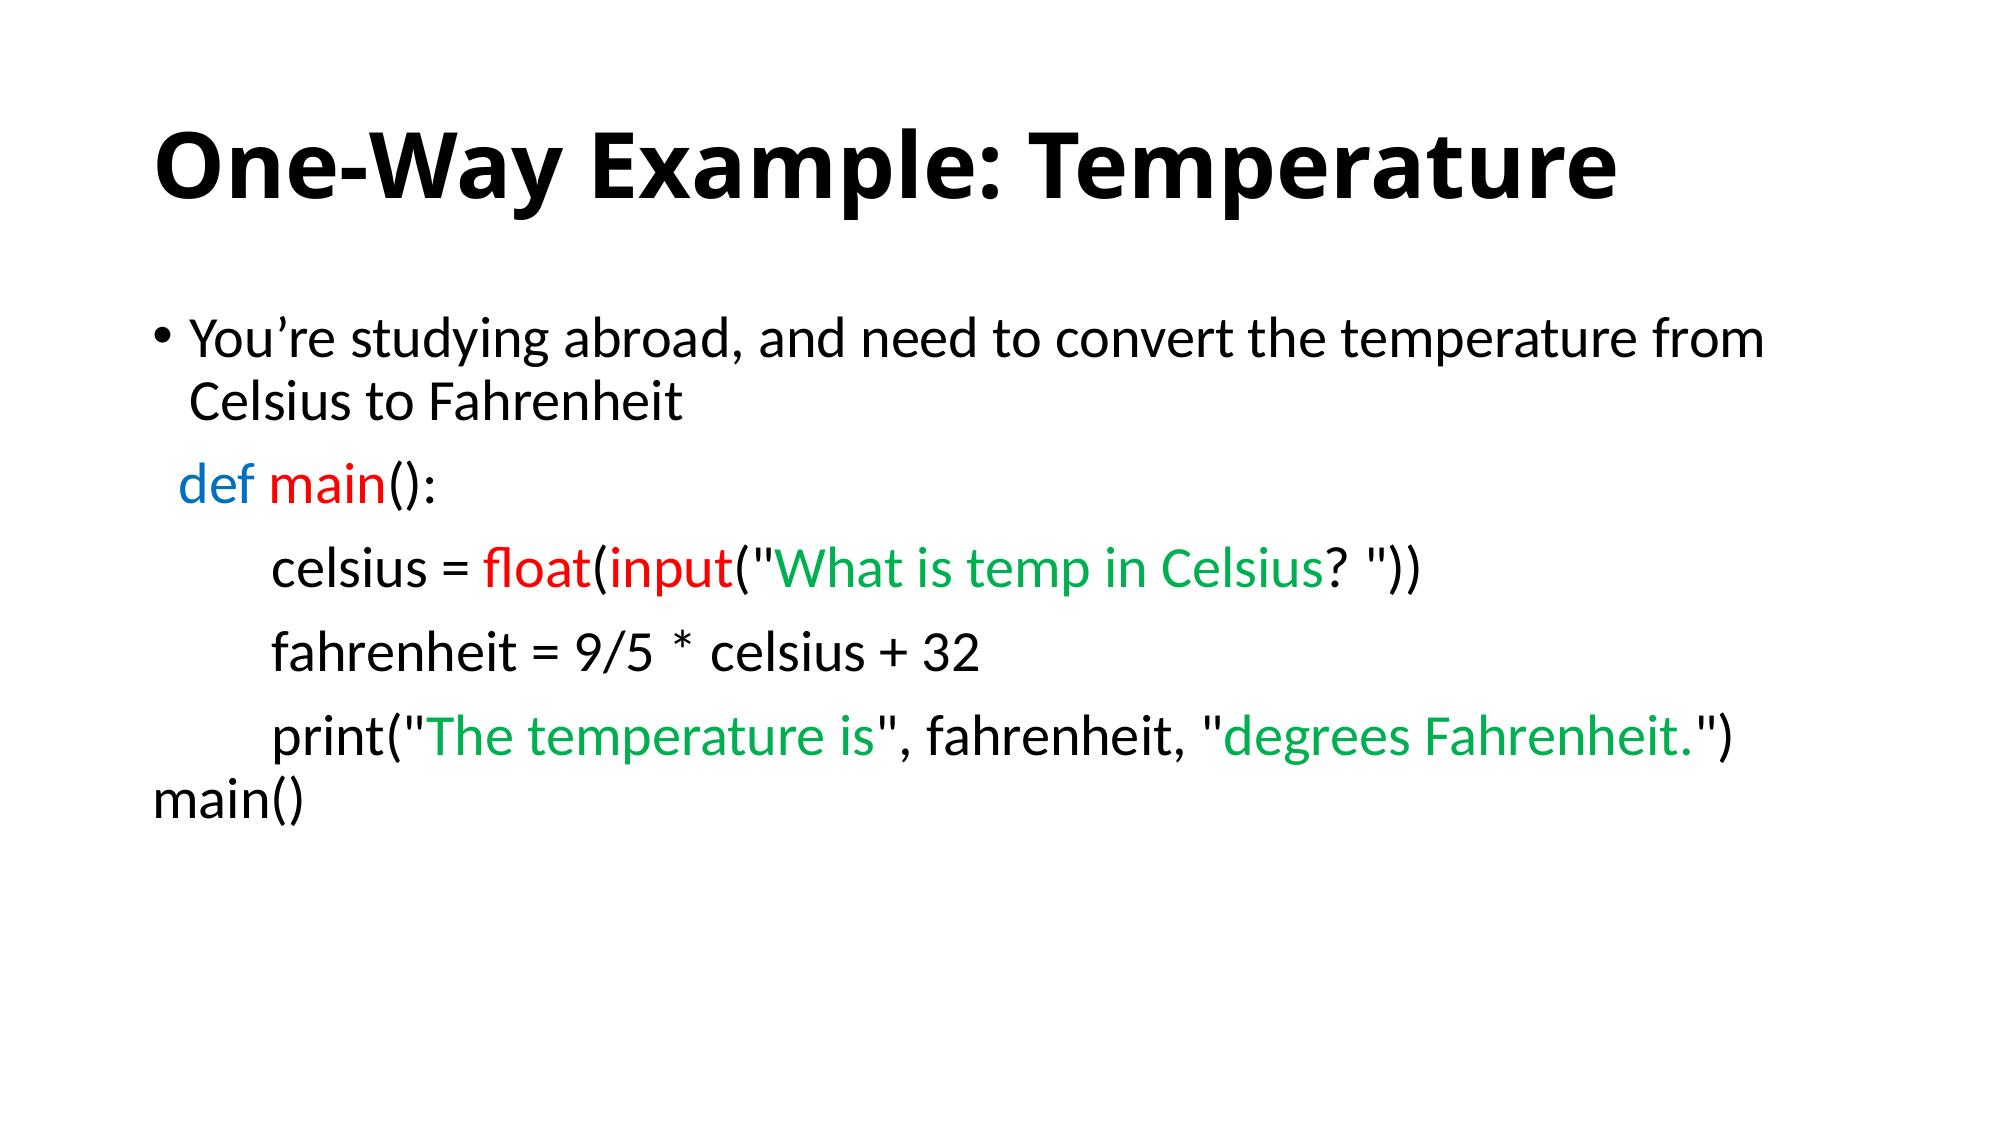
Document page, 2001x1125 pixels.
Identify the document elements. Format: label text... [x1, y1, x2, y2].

title One-Way Example: Temperature [137, 59, 1863, 278]
list You’re studying abroad, and need to convert the temperature from Celsius to Fahrenheit def main(): celsius = float(input("What is temp in Celsius? ")) fahrenheit = 9/5 * celsius + 32 print("The temperature is", fahrenheit, "degrees Fahrenheit.") main() [137, 299, 1863, 1014]
